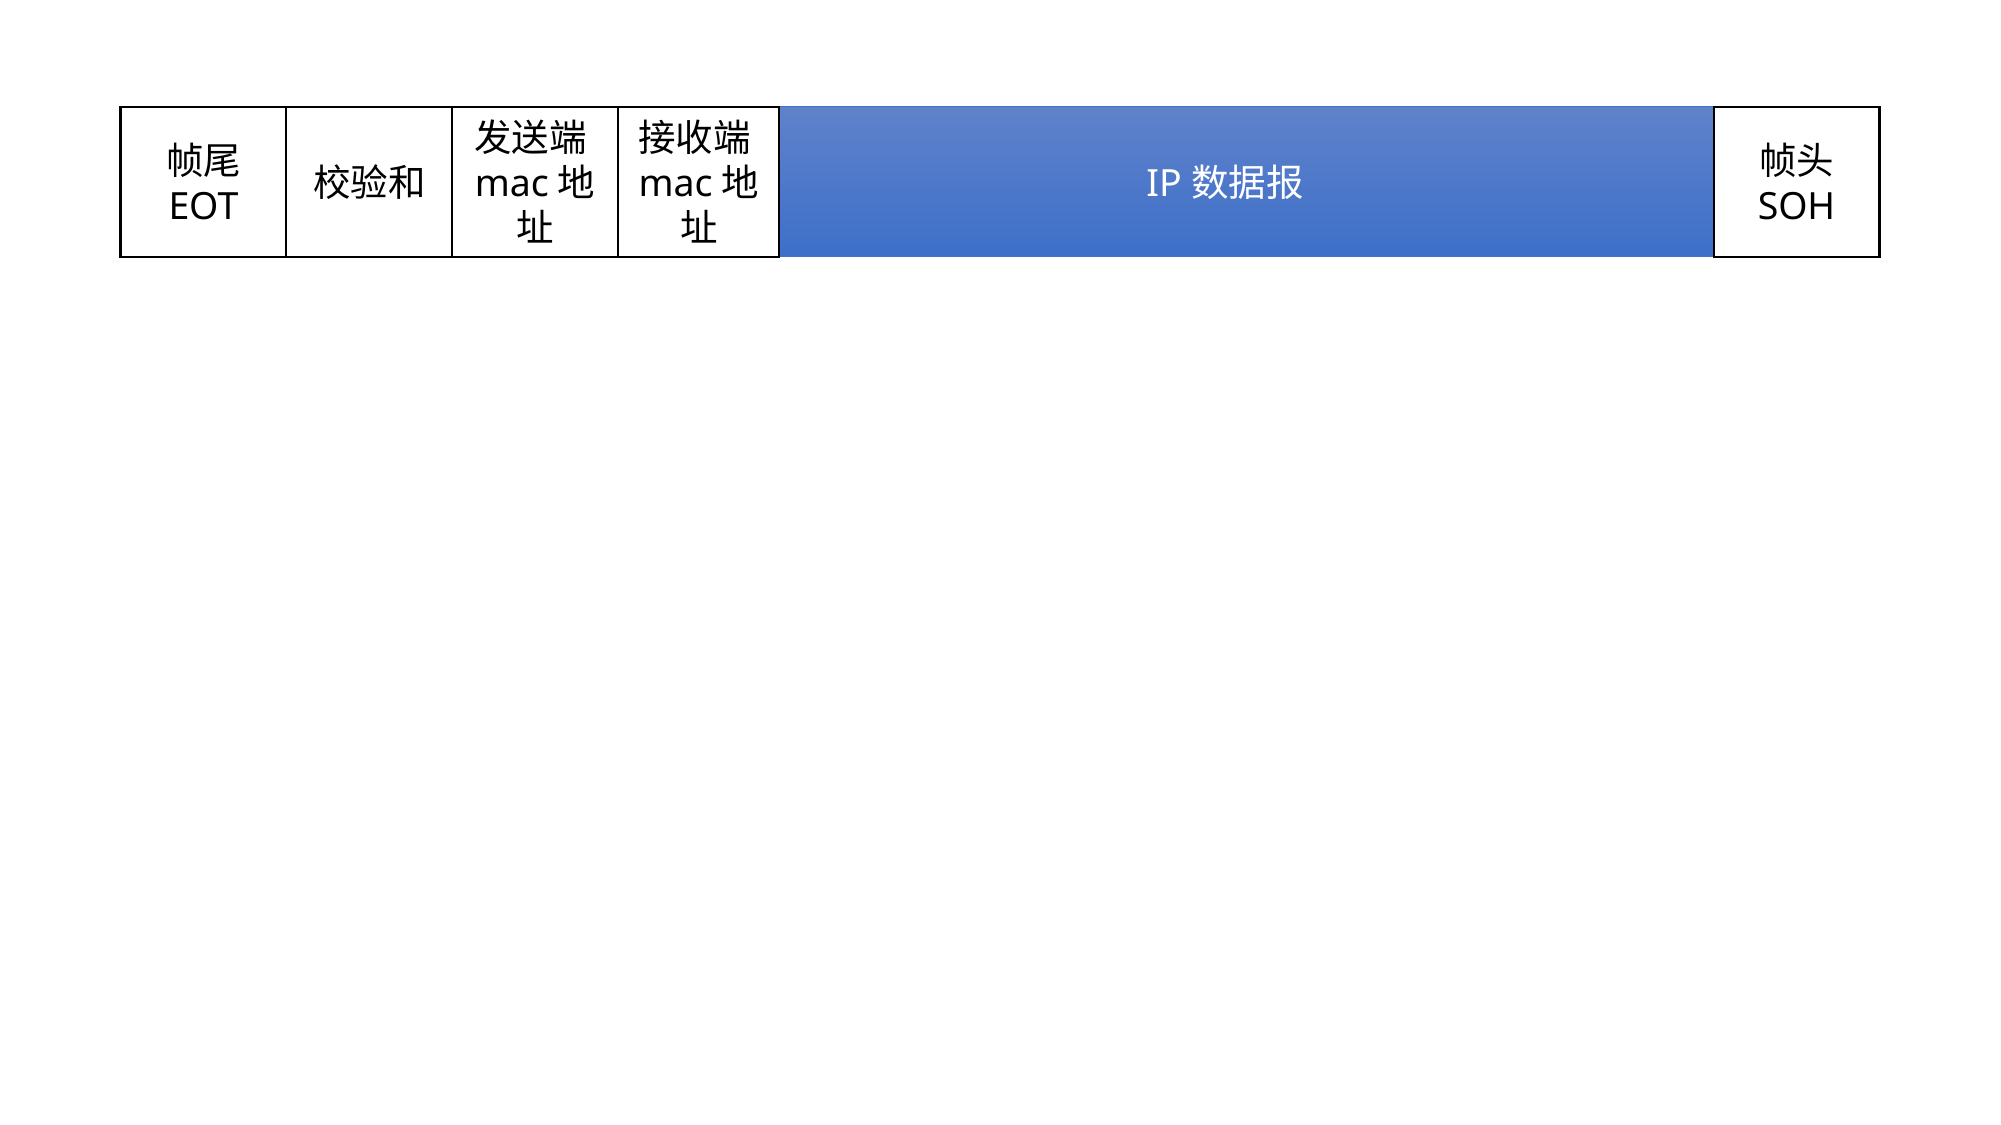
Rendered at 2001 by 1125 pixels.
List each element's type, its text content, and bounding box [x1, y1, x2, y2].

text_box 帧尾 EOT [119, 106, 285, 258]
text_box 校验和 [285, 106, 451, 258]
text_box 发送端mac地址 [451, 106, 619, 258]
text_box IP数据报 [780, 106, 1713, 257]
text_box 接收端mac地址 [619, 106, 780, 258]
text_box 帧头 SOH [1713, 106, 1881, 258]
